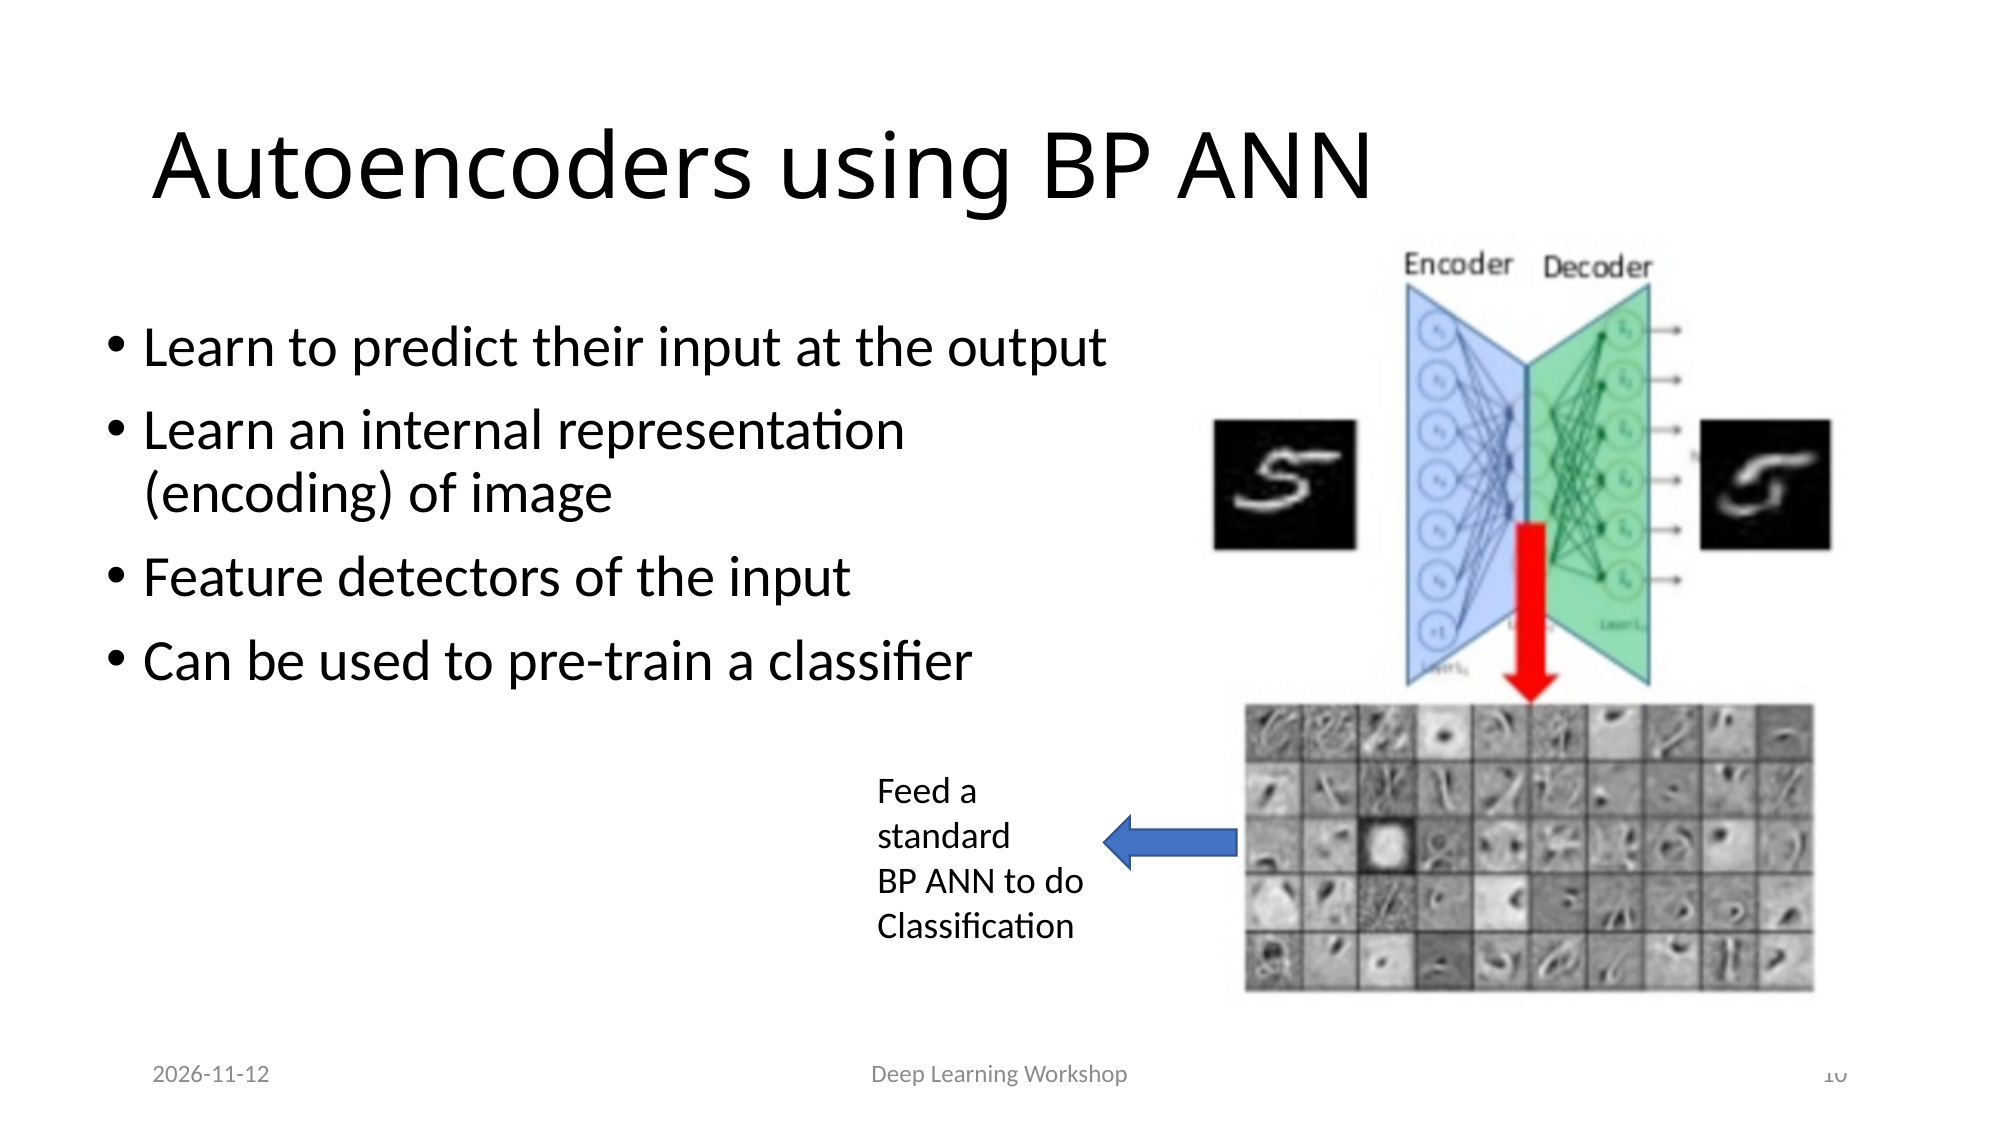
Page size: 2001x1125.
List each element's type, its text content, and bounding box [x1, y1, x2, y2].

footer Deep Learning Workshop [662, 1042, 1338, 1103]
text_box Feed a standard BP ANN to do Classification [862, 758, 1131, 954]
title Autoencoders using BP ANN [137, 59, 1863, 278]
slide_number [137, 1042, 588, 1103]
slide_number 10 [1412, 1073, 1863, 1103]
text_box [1131, 828, 1141, 857]
list Learn to predict their input at the output Learn an internal representation (encoding) of image Feature detectors of the input Can be used to pre-train a classifier [91, 308, 1131, 993]
picture [1141, 200, 1901, 1073]
